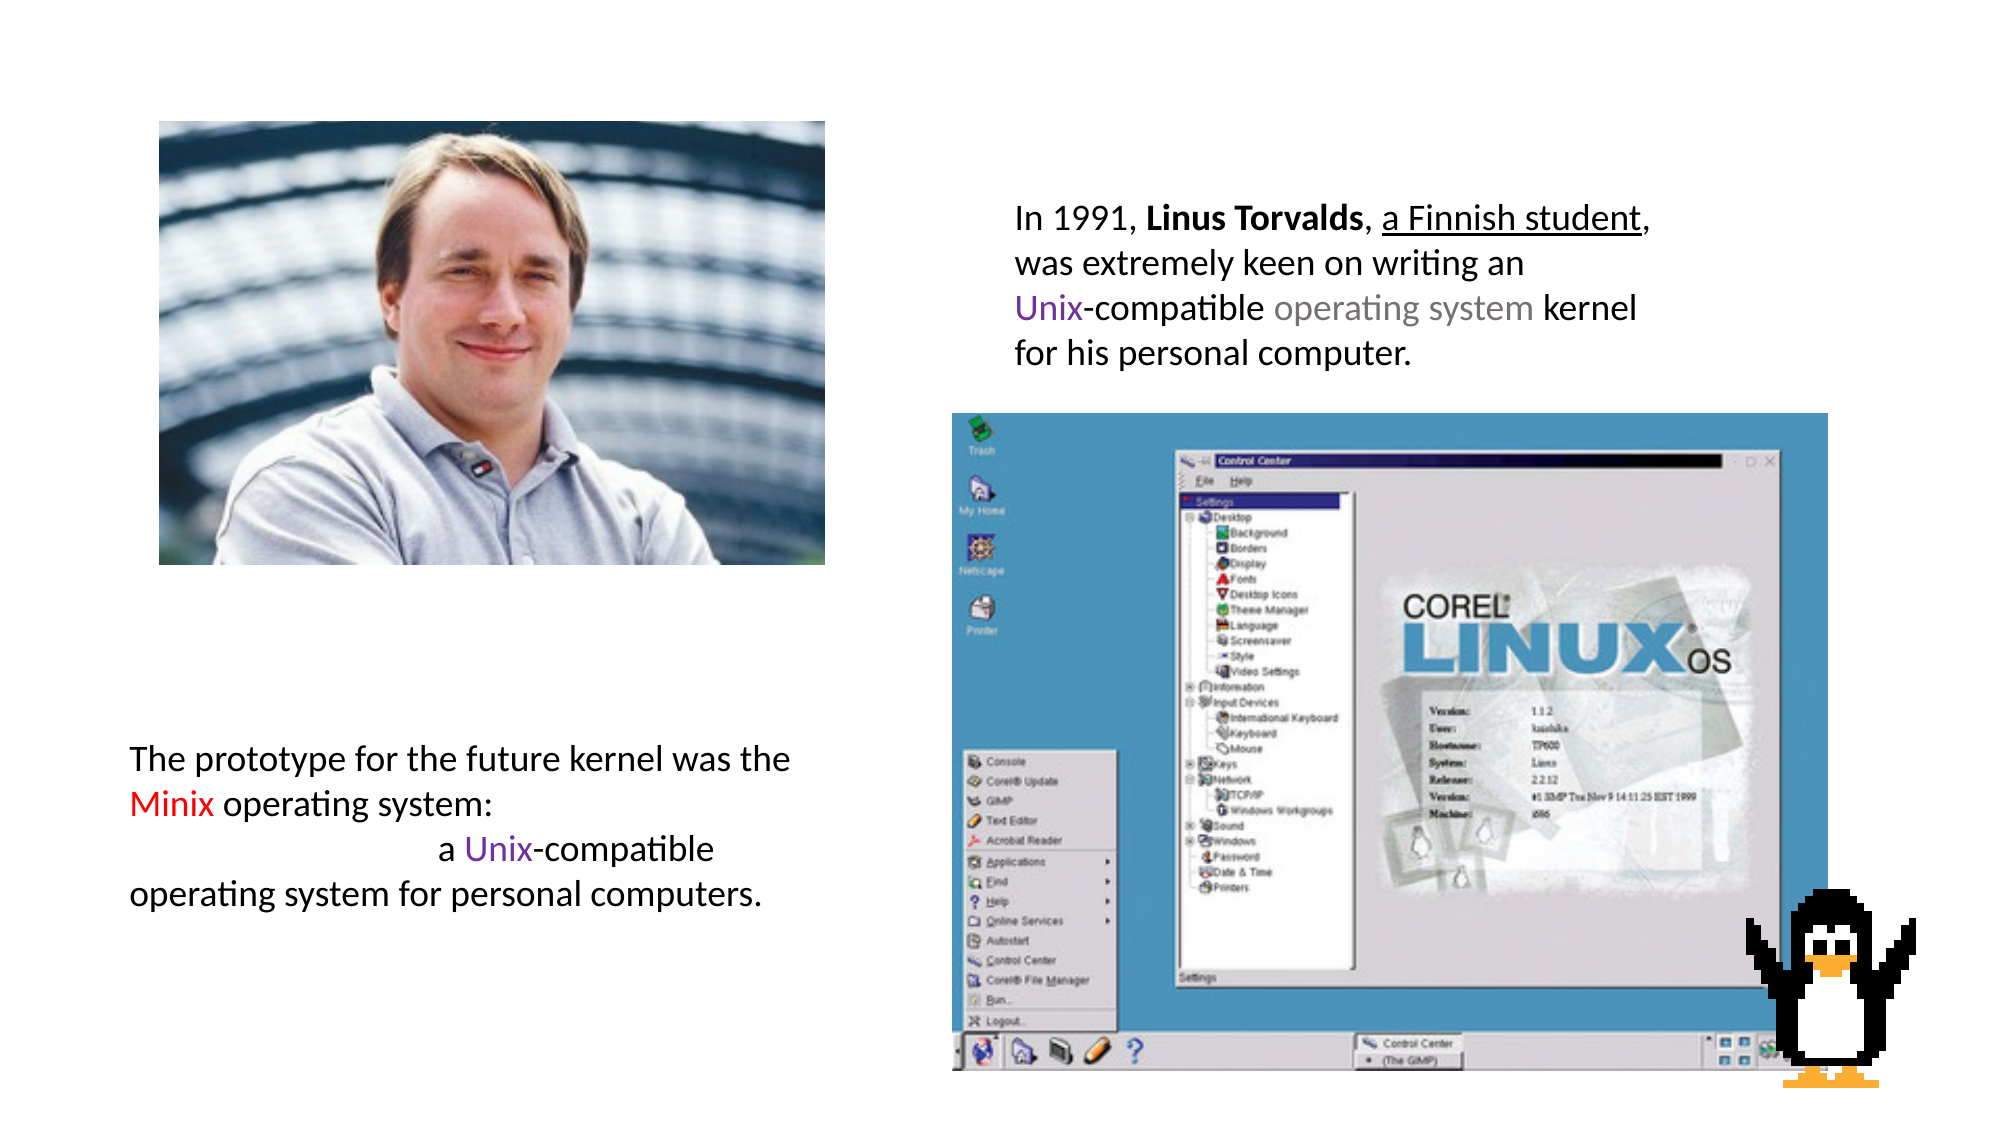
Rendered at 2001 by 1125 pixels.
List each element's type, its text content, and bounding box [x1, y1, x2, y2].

picture [159, 121, 825, 565]
text_box In 1991, Linus Torvalds, a Finnish student, was extremely keen on writing an Unix-compatible operating system kernel for his personal computer. [999, 185, 1696, 381]
picture [952, 413, 1945, 1102]
text_box The prototype for the future kernel was the Minix operating system: a Unix-compatible operating system for personal computers. [114, 726, 870, 922]
